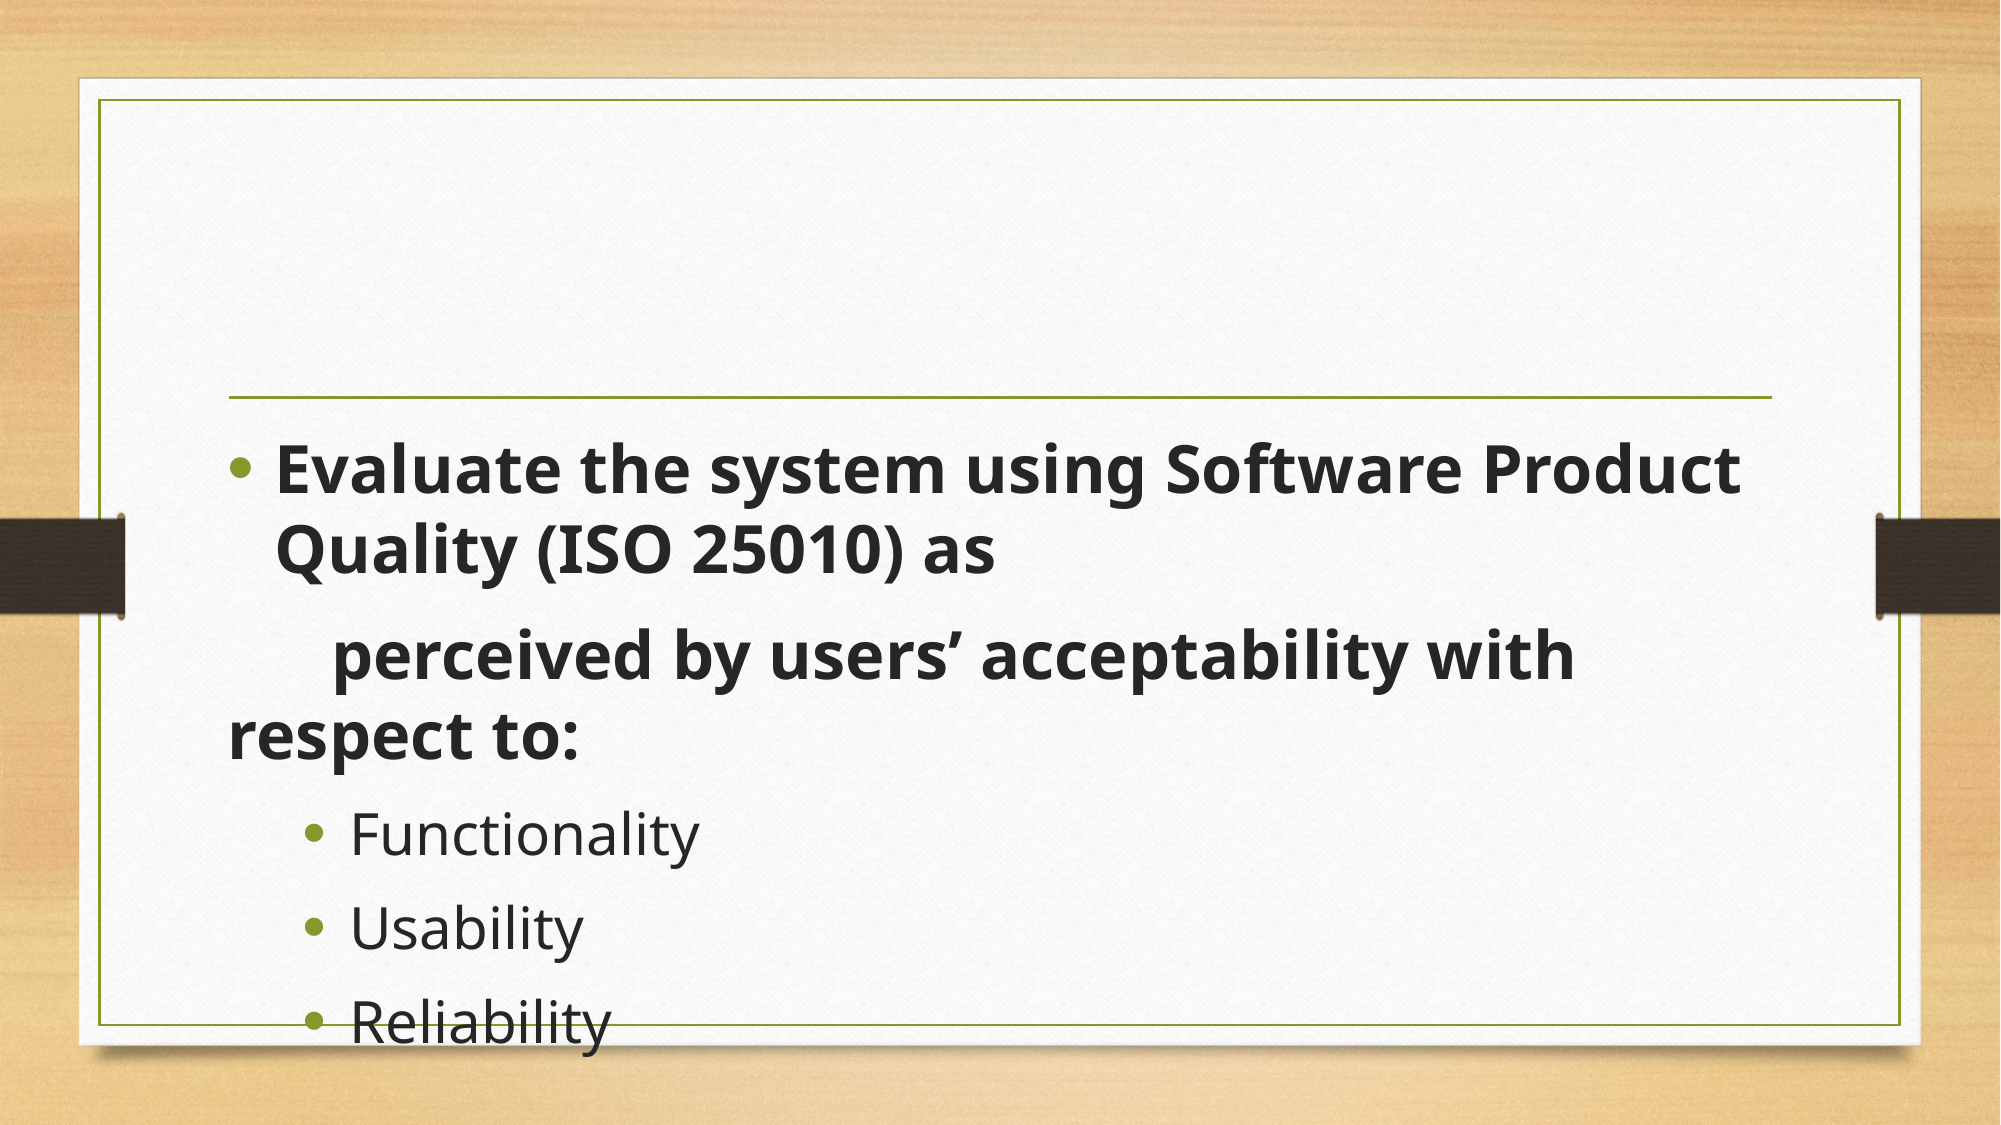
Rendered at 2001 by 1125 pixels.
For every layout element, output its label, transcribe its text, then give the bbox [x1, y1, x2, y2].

picture [0, 0, 2001, 1125]
list Evaluate the system using Software Product Quality (ISO 25010) as perceived by users’ acceptability with respect to: Functionality Usability Reliability [212, 419, 1788, 964]
